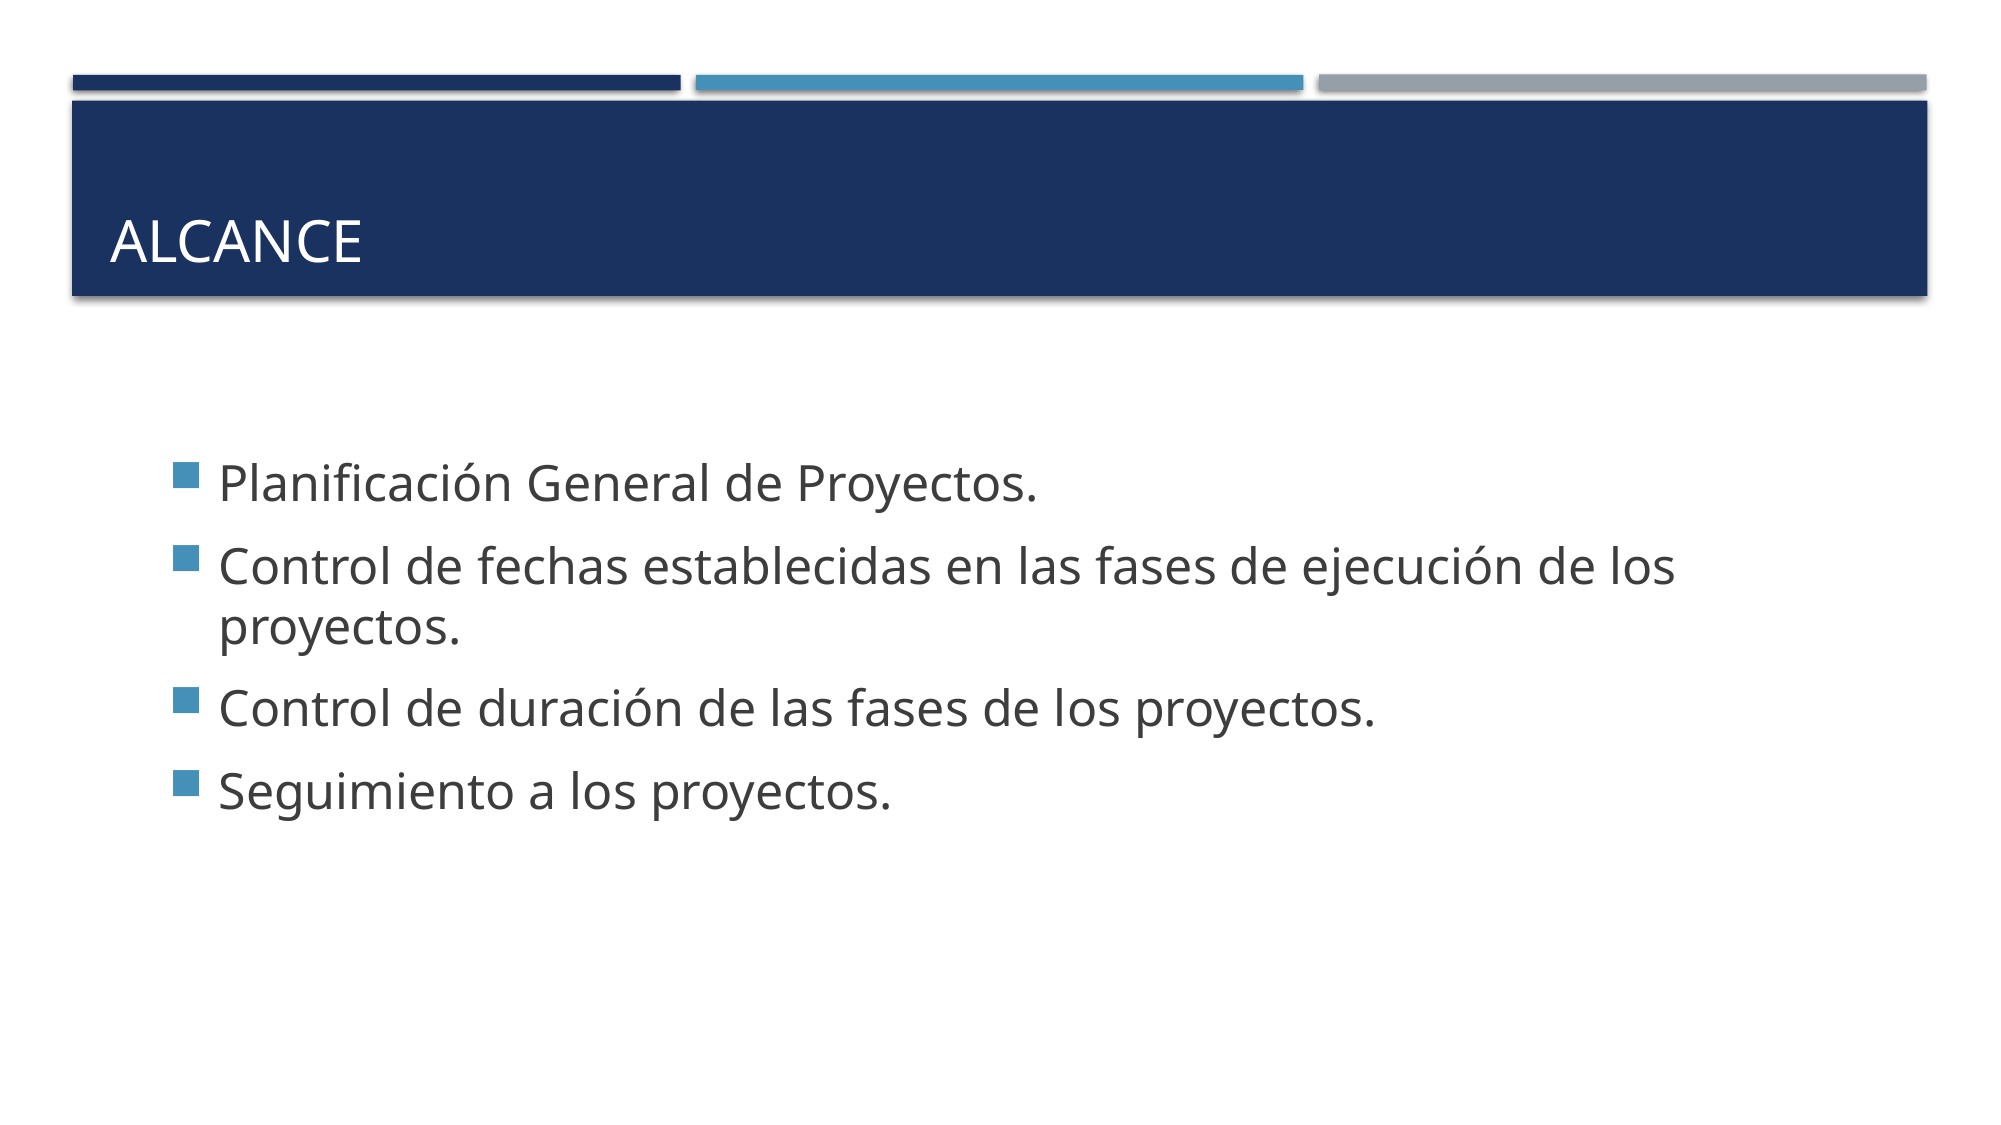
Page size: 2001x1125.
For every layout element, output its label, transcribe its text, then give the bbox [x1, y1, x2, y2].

title ALCANCE [95, 115, 1905, 282]
list Planificación General de Proyectos. Control de fechas establecidas en las fases de ejecución de los proyectos. Control de duración de las fases de los proyectos. Seguimiento a los proyectos. [153, 366, 1847, 970]
